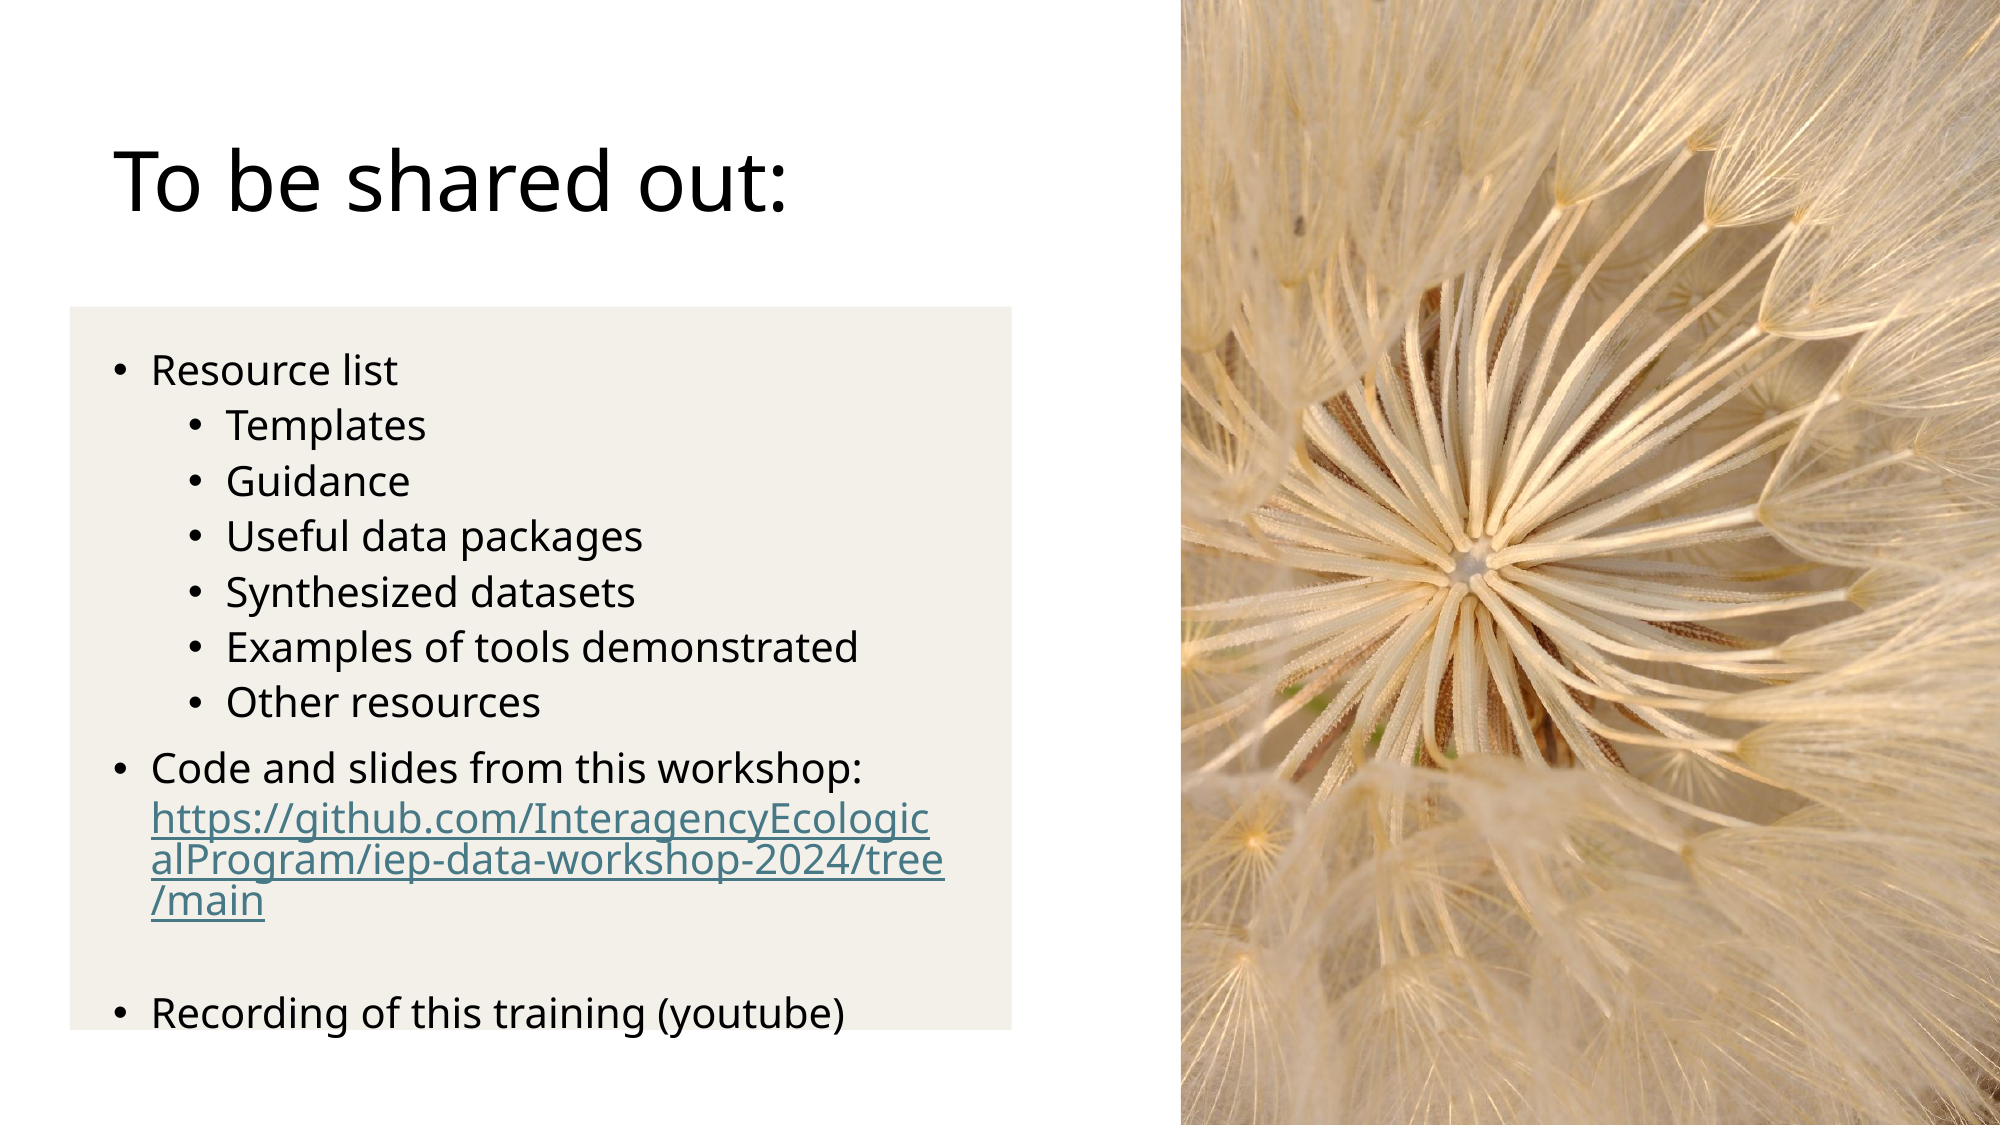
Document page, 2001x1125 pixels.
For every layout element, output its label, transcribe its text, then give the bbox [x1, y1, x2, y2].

picture [1180, 0, 2000, 1125]
title To be shared out: [98, 61, 1083, 307]
list Resource list Templates Guidance Useful data packages Synthesized datasets Examples of tools demonstrated Other resources Code and slides from this workshop: https://github.com/InteragencyEcologicalProgram/iep-data-workshop-2024/tree/main Recording of this training (youtube) [98, 341, 960, 965]
text_box [0, 0, 1180, 1125]
text_box [68, 305, 1013, 1031]
